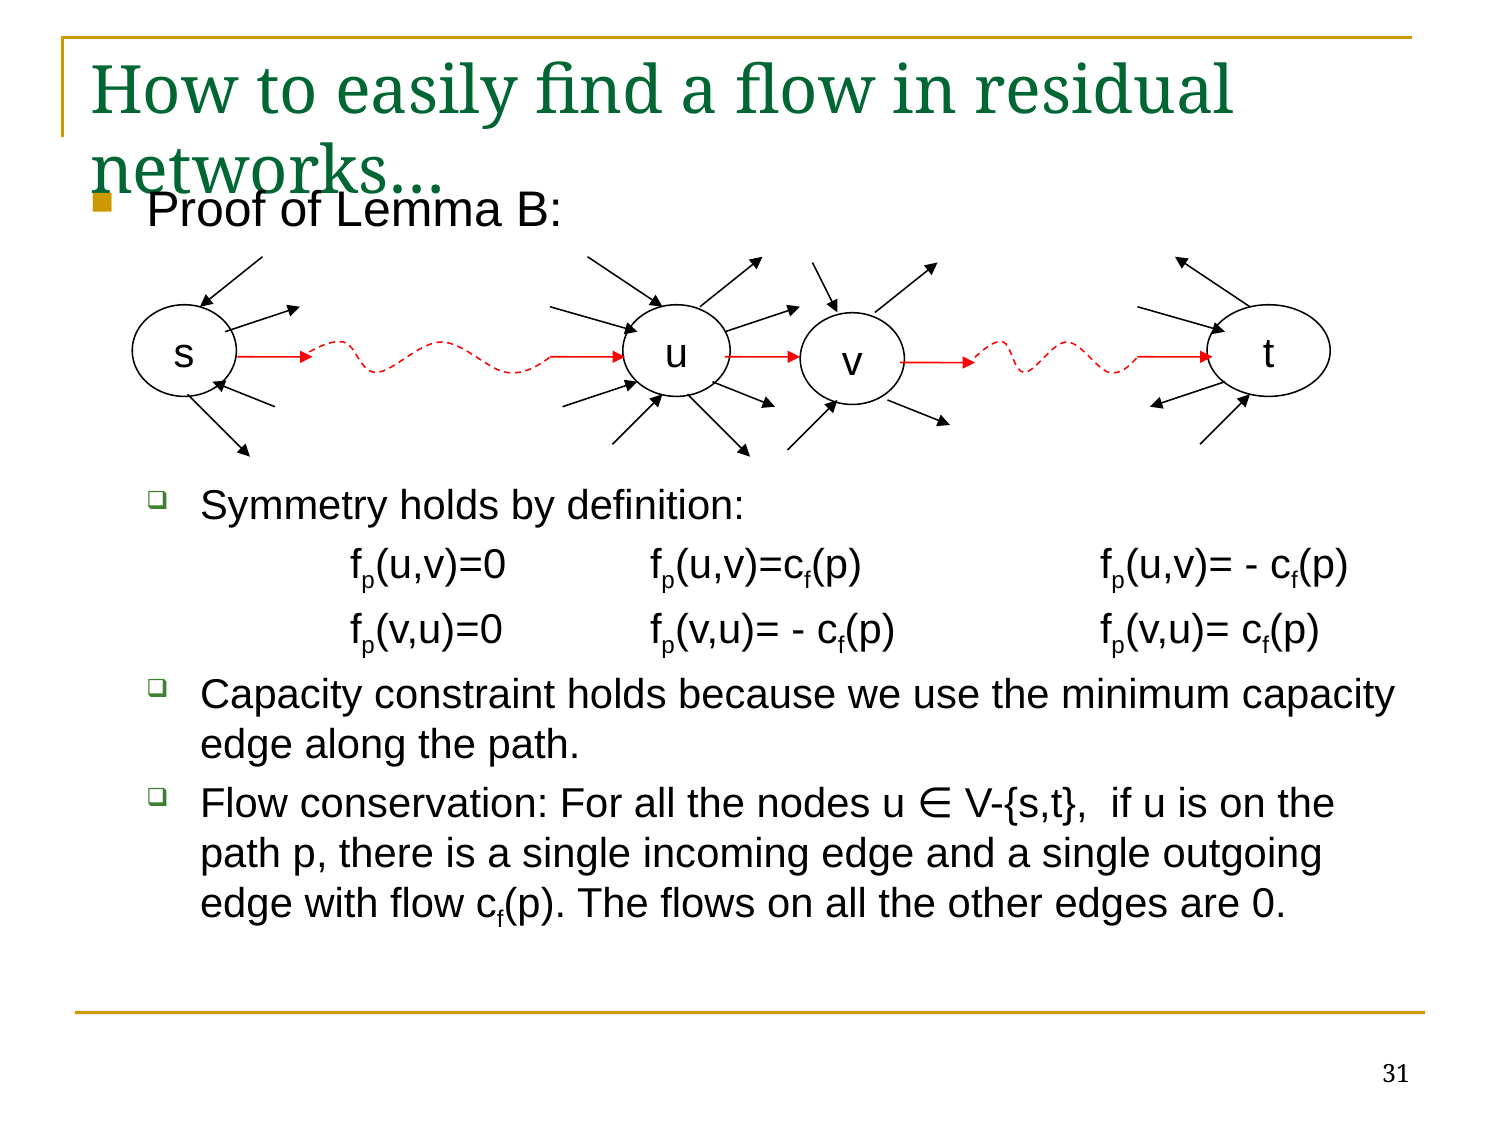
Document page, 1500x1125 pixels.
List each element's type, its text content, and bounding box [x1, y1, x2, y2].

text_box [1174, 256, 1251, 307]
text_box [1149, 381, 1226, 409]
text_box [237, 350, 305, 357]
text_box [724, 304, 800, 332]
text_box [562, 379, 638, 407]
text_box [587, 256, 663, 307]
text_box [699, 256, 763, 307]
text_box [974, 341, 1138, 373]
list Proof of Lemma B: Symmetry holds by definition: fp(u,v)=0 fp(u,v)=cf(p) fp(u,v)= - cf(p) fp(v,u)=0 fp(v,u)= - cf(p) fp(v,u)= cf(p) Capacity constraint holds because we use the minimum capacity edge along the path. Flow conservation: For all the nodes u ∈ V-{s,t}, if u is on the path p, there is a single incoming edge and a single outgoing edge with flow cf(p). The flows on all the other edges are 0. [75, 169, 1425, 913]
text_box [887, 399, 950, 427]
text_box [724, 350, 800, 364]
text_box [1137, 350, 1213, 364]
text_box [687, 394, 751, 457]
text_box [1137, 306, 1225, 335]
text_box [874, 262, 938, 313]
text_box [899, 356, 976, 369]
text_box u [622, 304, 731, 397]
text_box [549, 306, 638, 335]
text_box [224, 304, 301, 332]
text_box [300, 358, 311, 364]
text_box [300, 341, 550, 373]
text_box t [1207, 304, 1331, 397]
text_box [812, 262, 838, 313]
slide_number 31 [1074, 1023, 1426, 1100]
text_box [712, 381, 775, 408]
text_box v [800, 312, 905, 405]
text_box [212, 380, 275, 407]
text_box [549, 350, 625, 364]
text_box [187, 394, 250, 457]
title How to easily find a flow in residual networks… [75, 39, 1425, 169]
text_box [199, 256, 263, 307]
text_box [787, 399, 838, 451]
text_box s [132, 304, 237, 397]
text_box [612, 394, 663, 445]
text_box [1199, 394, 1250, 445]
